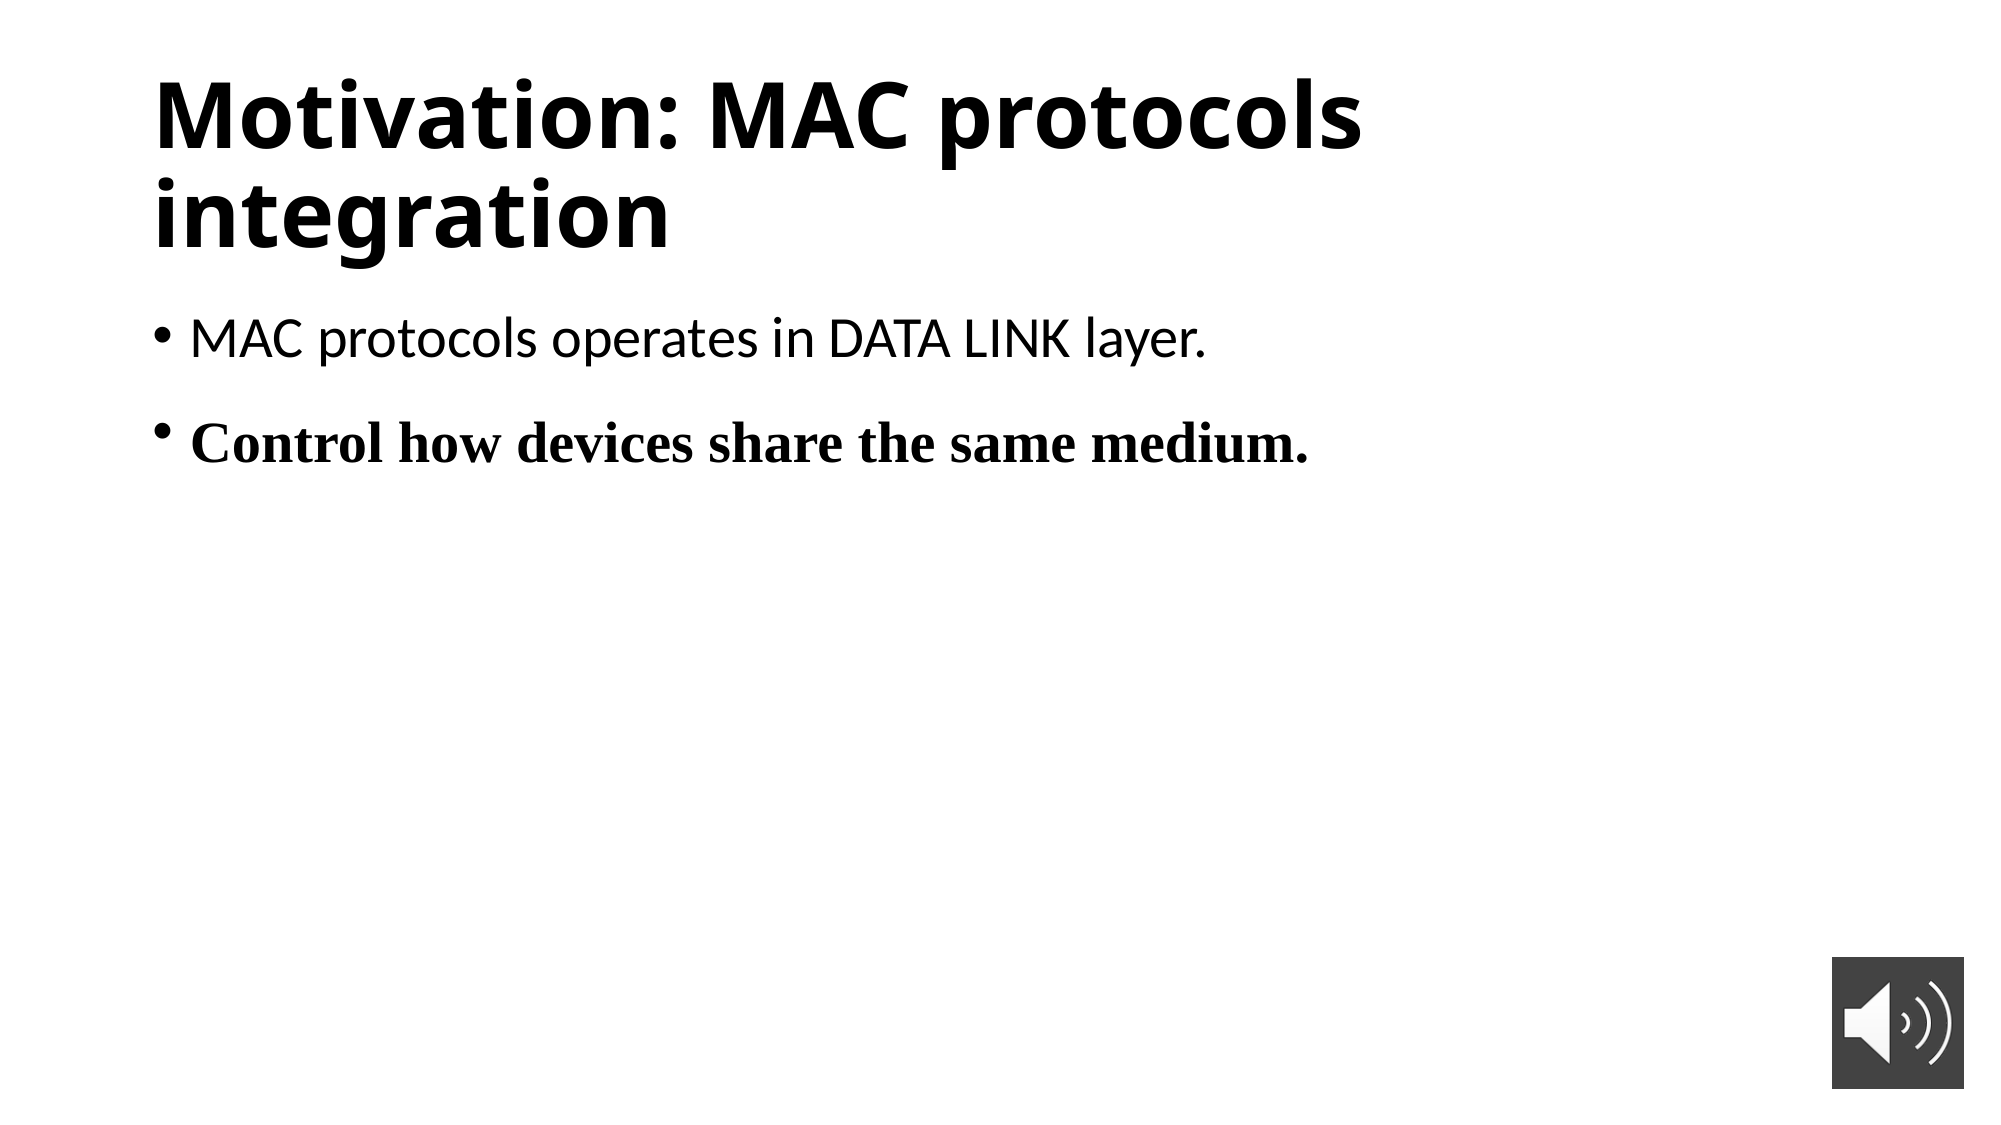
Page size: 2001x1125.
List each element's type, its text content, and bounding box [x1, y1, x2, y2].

picture [1831, 956, 1965, 1090]
list MAC protocols operates in DATA LINK layer. Control how devices share the same medium. [137, 299, 1863, 1014]
title Motivation: MAC protocols integration [137, 59, 1863, 278]
